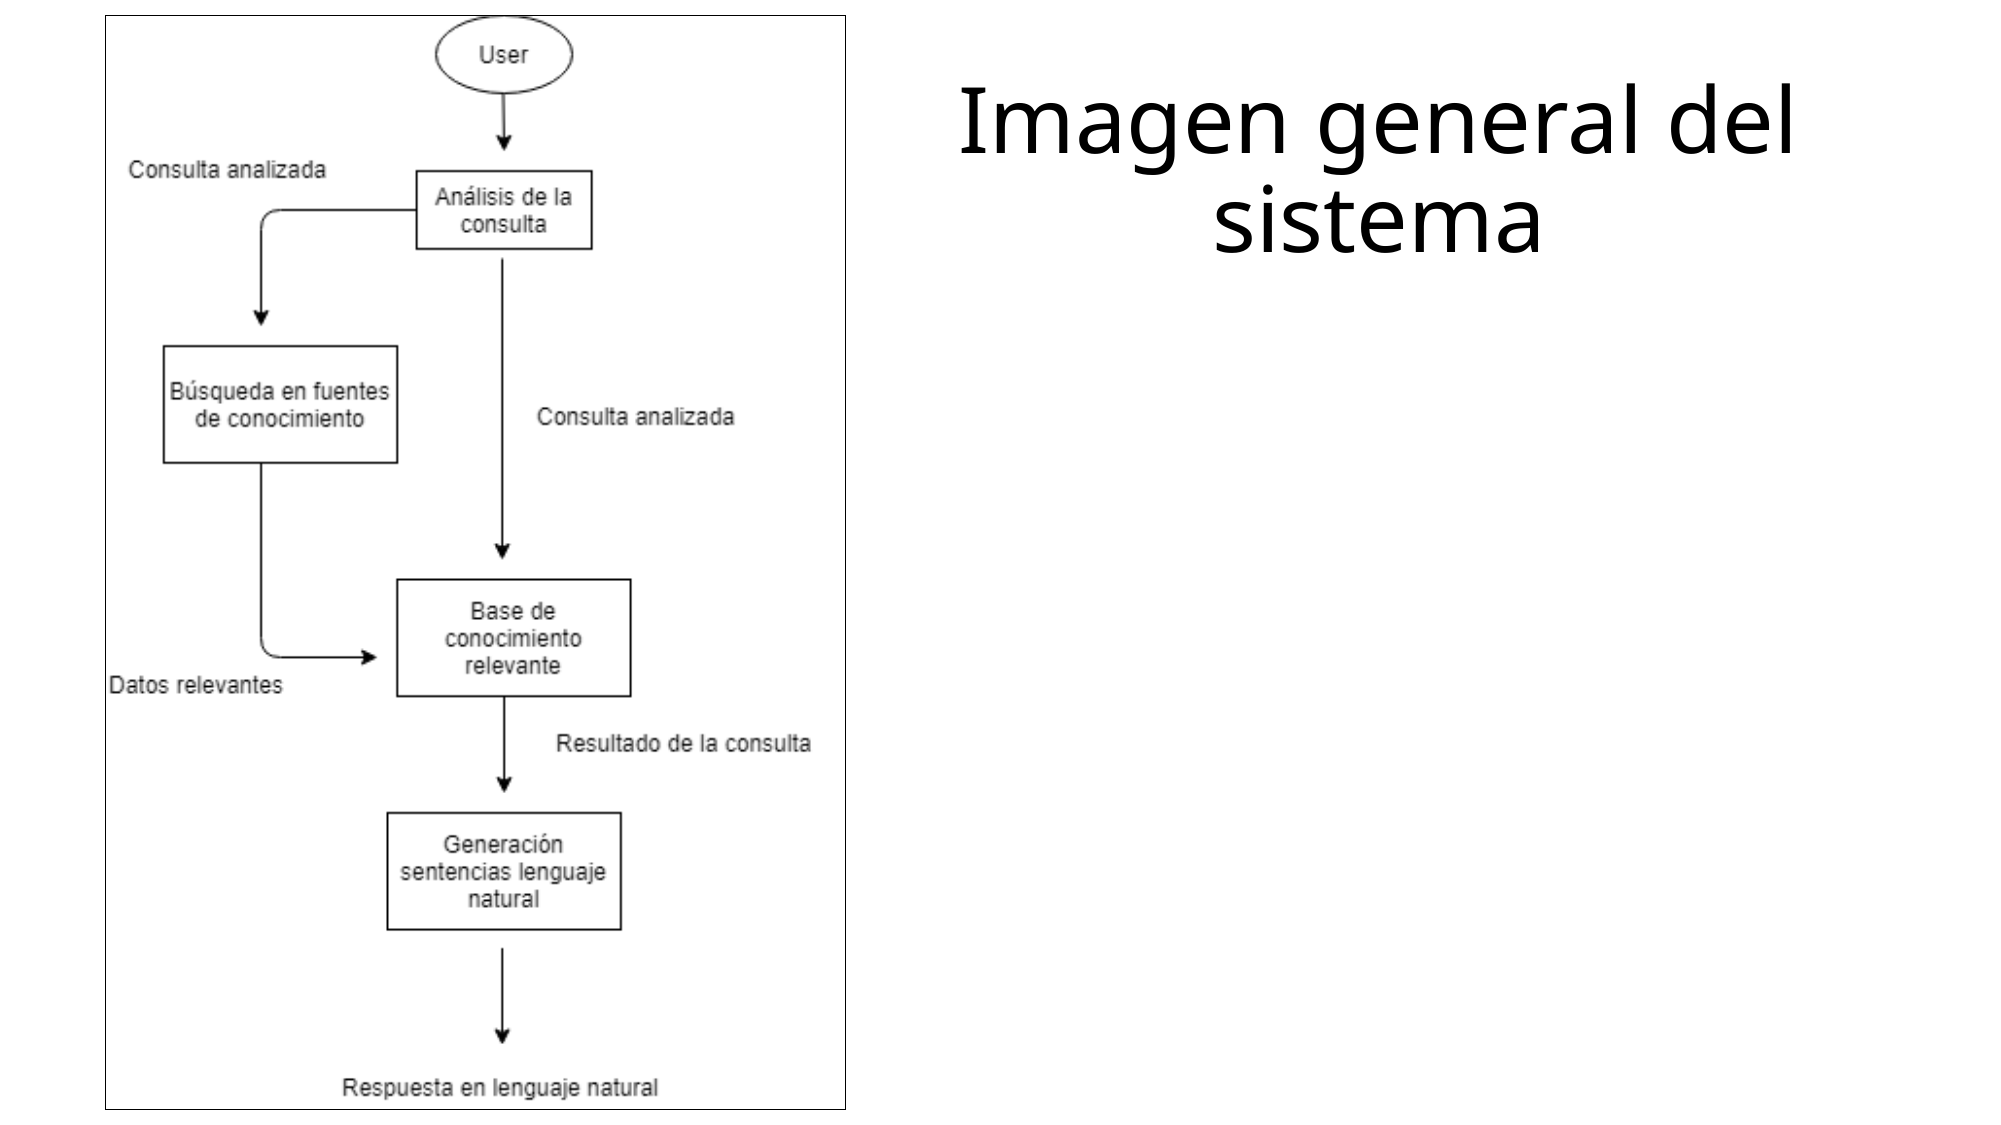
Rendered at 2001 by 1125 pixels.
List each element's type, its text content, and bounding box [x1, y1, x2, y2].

picture [105, 15, 846, 1110]
title Imagen general del sistema [879, 35, 1880, 313]
